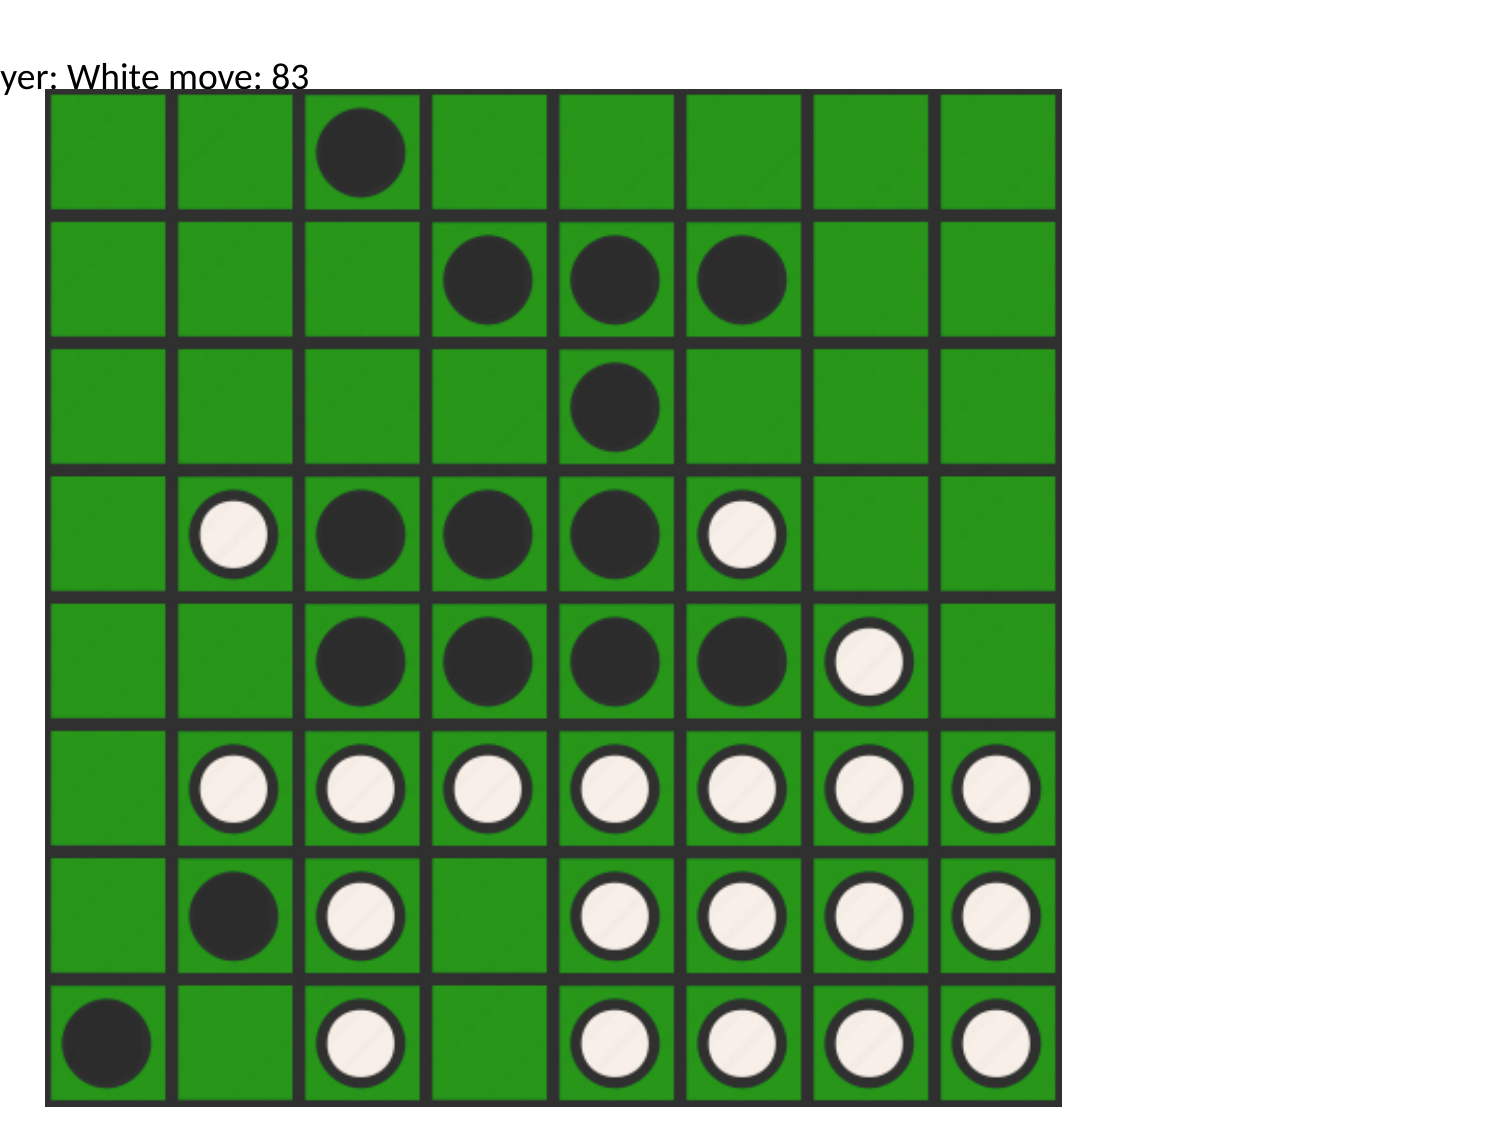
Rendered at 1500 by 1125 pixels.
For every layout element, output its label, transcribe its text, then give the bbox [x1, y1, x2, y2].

text_box turn: 30 player: White move: 83 [0, 44, 325, 105]
picture [44, 89, 1062, 1107]
